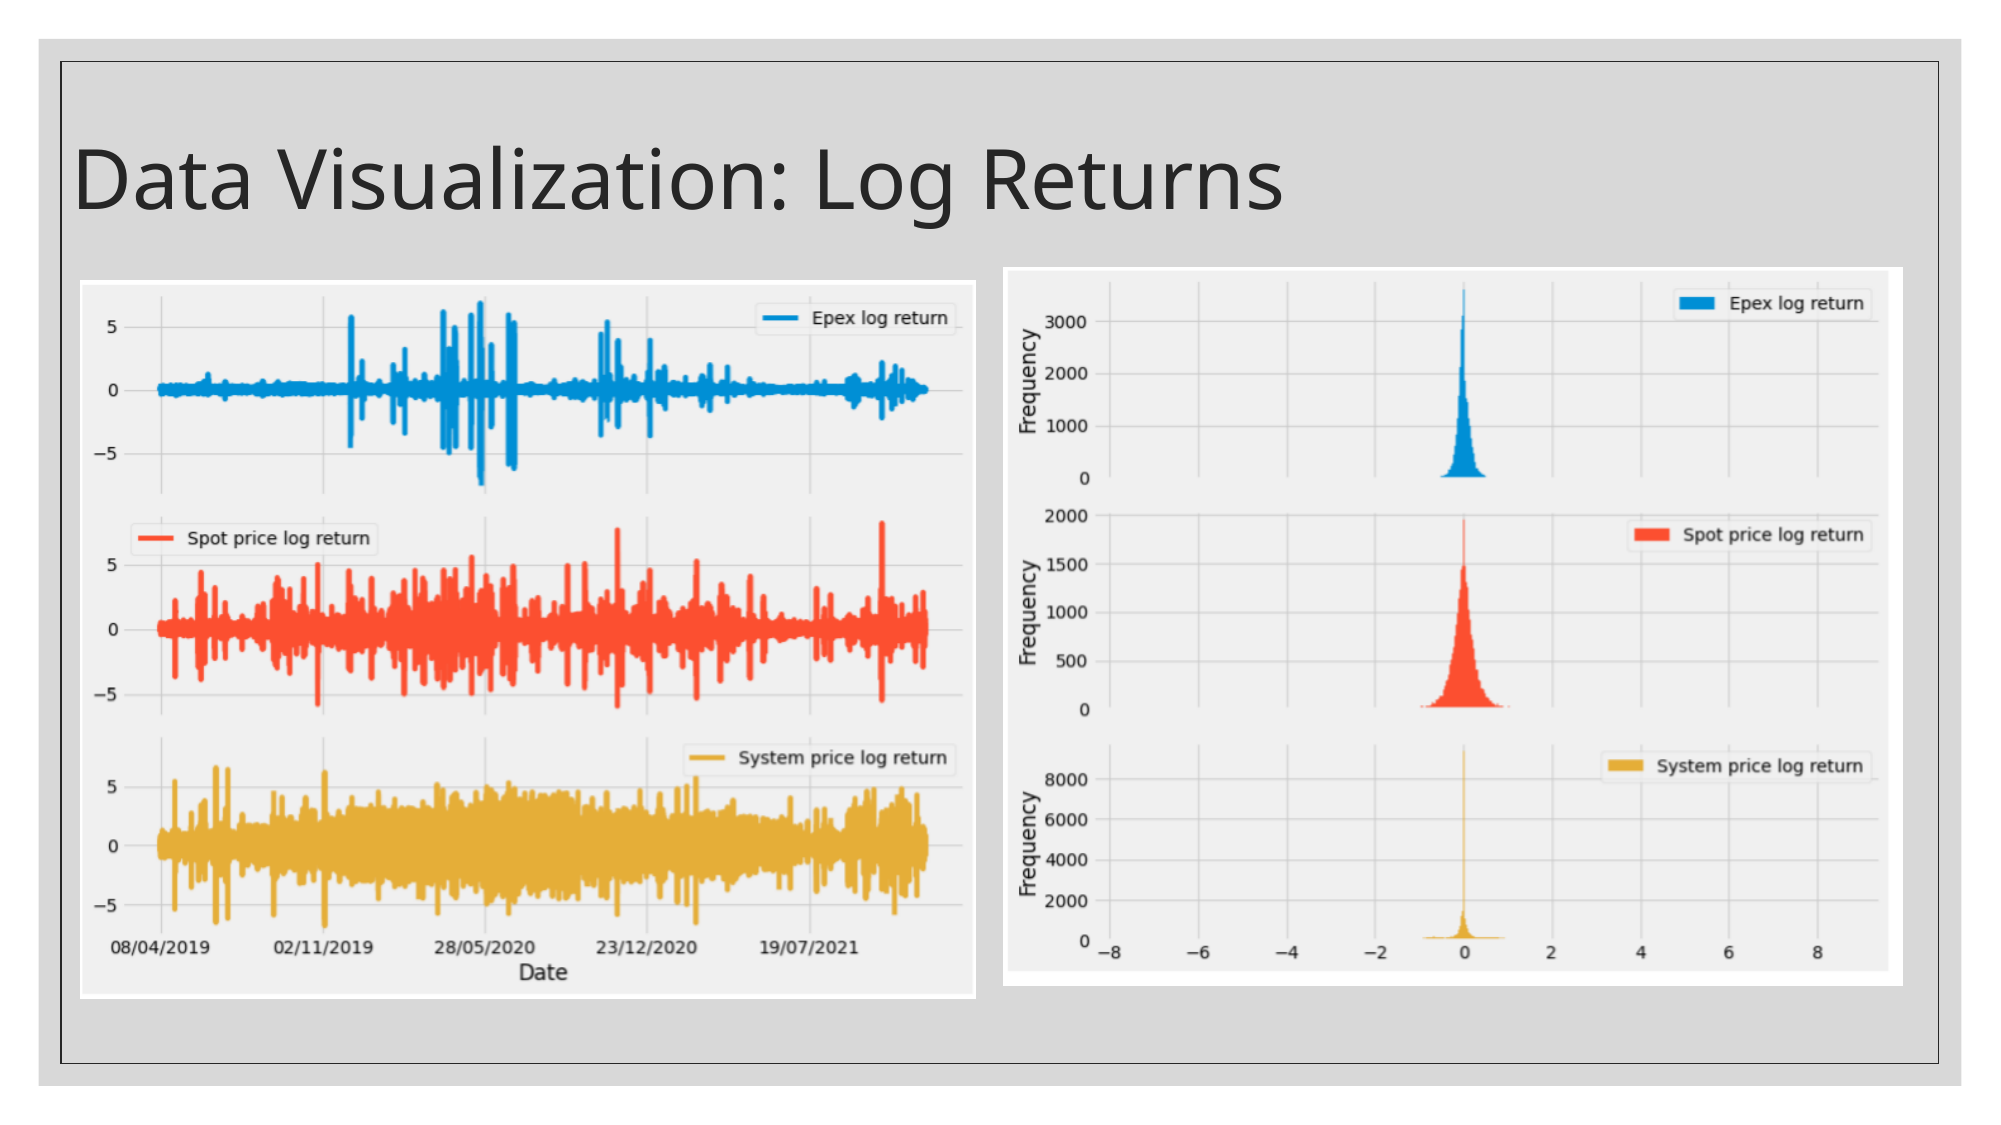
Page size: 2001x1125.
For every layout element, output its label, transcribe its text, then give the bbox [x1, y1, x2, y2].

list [1003, 267, 1903, 986]
picture [80, 280, 976, 999]
title Data Visualization: Log Returns [56, 69, 1707, 295]
